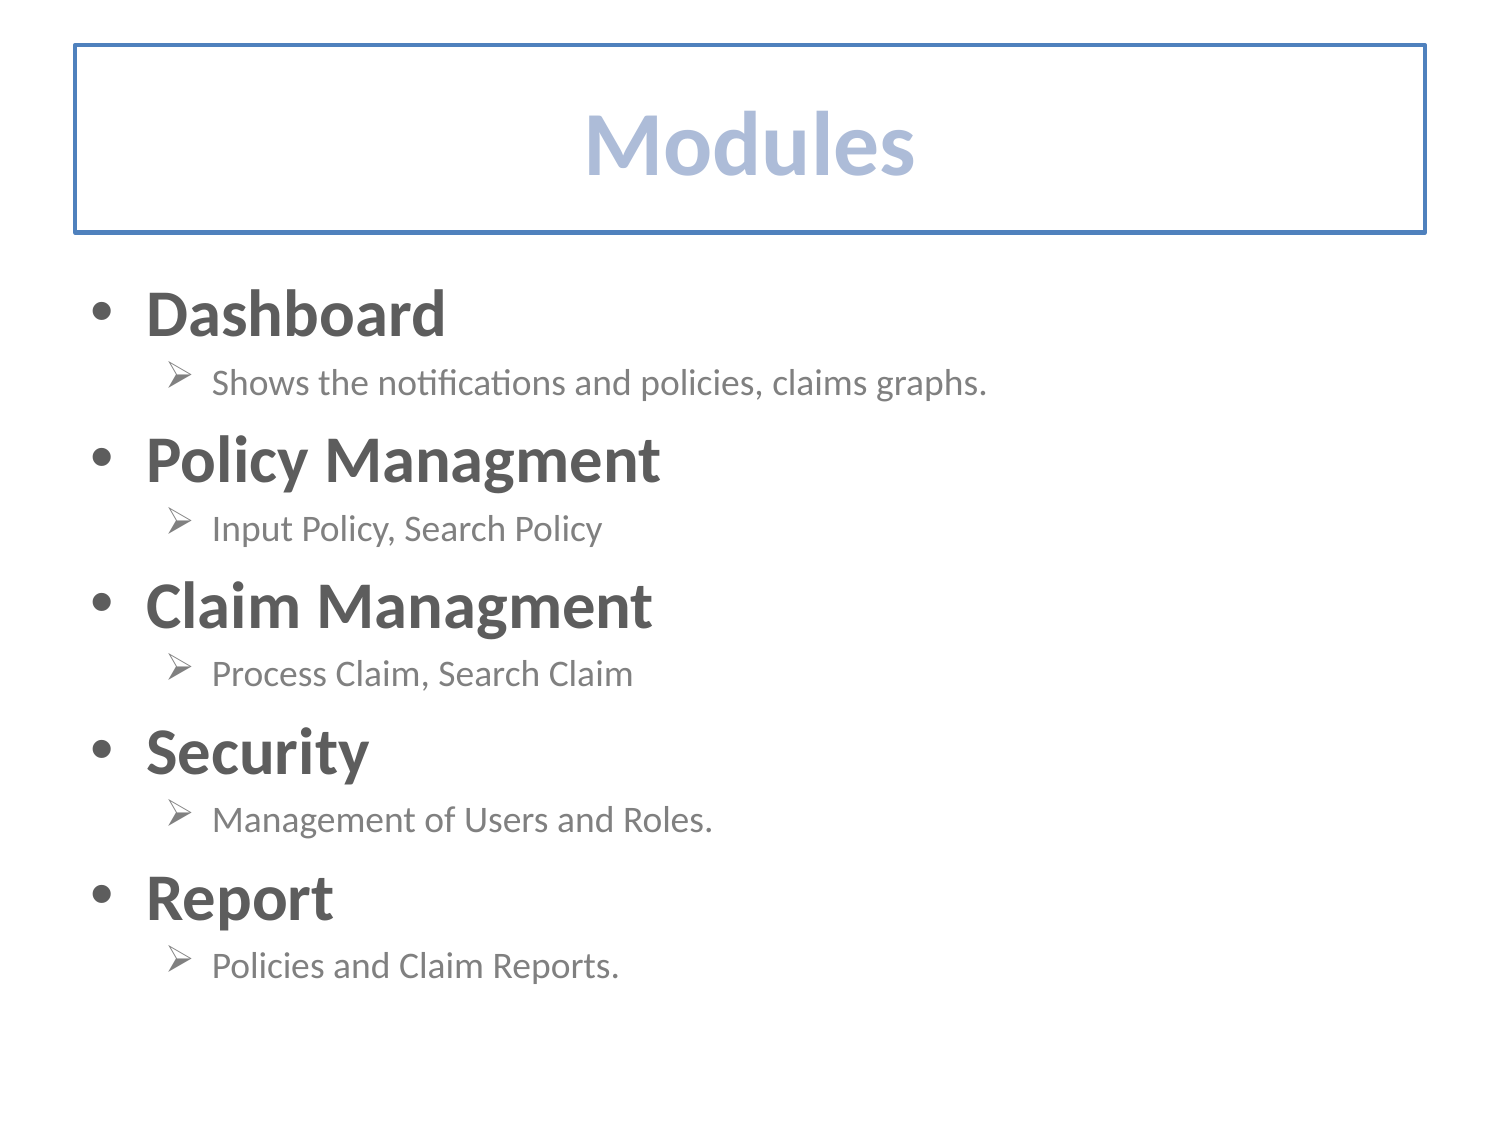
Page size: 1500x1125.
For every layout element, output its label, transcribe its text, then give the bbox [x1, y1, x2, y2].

title Modules [73, 43, 1427, 235]
list Dashboard Shows the notifications and policies, claims graphs. Policy Managment Input Policy, Search Policy Claim Managment Process Claim, Search Claim Security Management of Users and Roles. Report Policies and Claim Reports. [75, 262, 1425, 1005]
